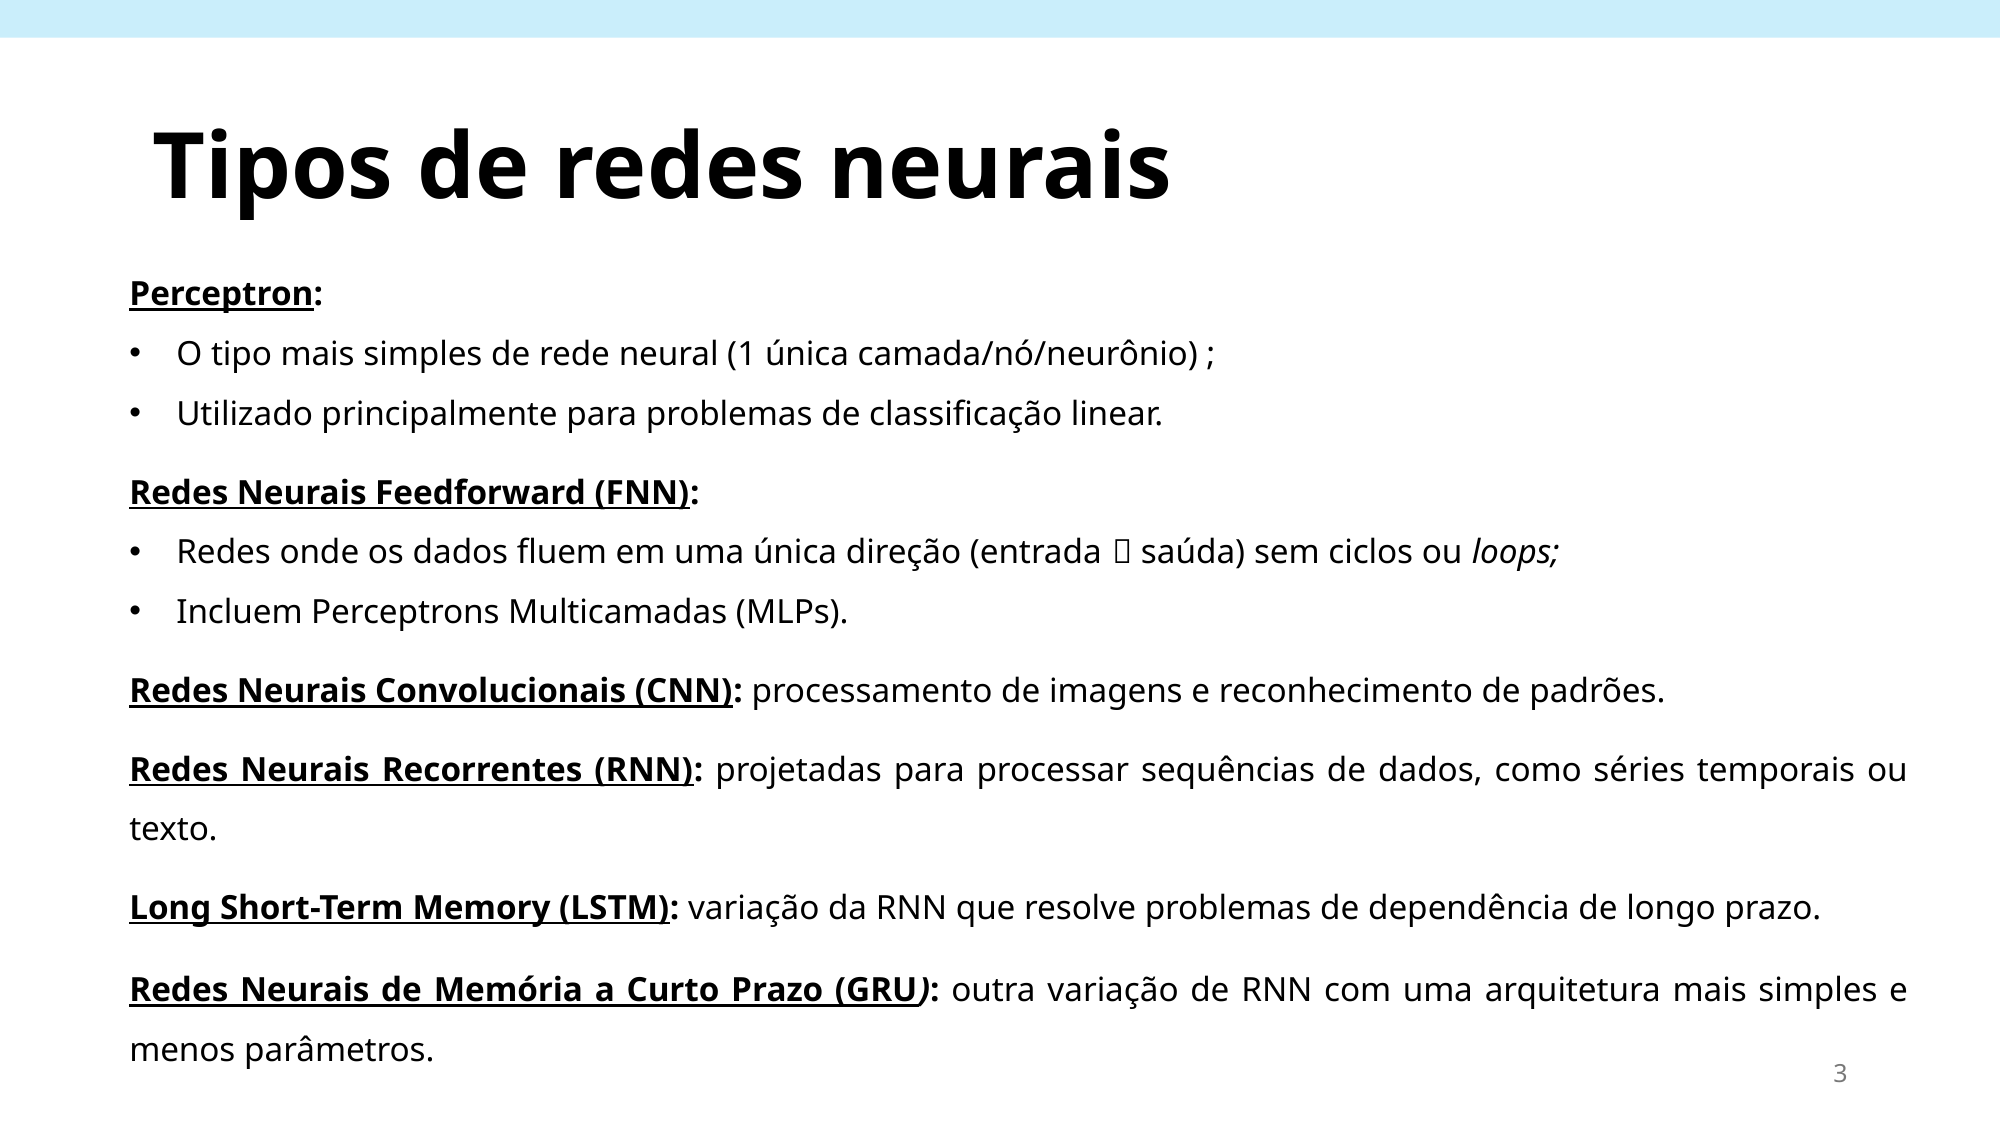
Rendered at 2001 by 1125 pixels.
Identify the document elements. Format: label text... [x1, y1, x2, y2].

text_box [0, 0, 2000, 39]
text_box Perceptron: O tipo mais simples de rede neural (1 única camada/nó/neurônio) ; Utilizado principalmente para problemas de classificação linear. Redes Neurais Feedforward (FNN): Redes onde os dados fluem em uma única direção (entrada  saúda) sem ciclos ou loops; Incluem Perceptrons Multicamadas (MLPs). Redes Neurais Convolucionais (CNN): processamento de imagens e reconhecimento de padrões. Redes Neurais Recorrentes (RNN): projetadas para processar sequências de dados, como séries temporais ou texto. Long Short-Term Memory (LSTM): variação da RNN que resolve problemas de dependência de longo prazo. Redes Neurais de Memória a Curto Prazo (GRU): outra variação de RNN com uma arquitetura mais simples e menos parâmetros. [114, 245, 1925, 1076]
slide_number 3 [1412, 1076, 1863, 1103]
title Tipos de redes neurais [137, 59, 1863, 245]
